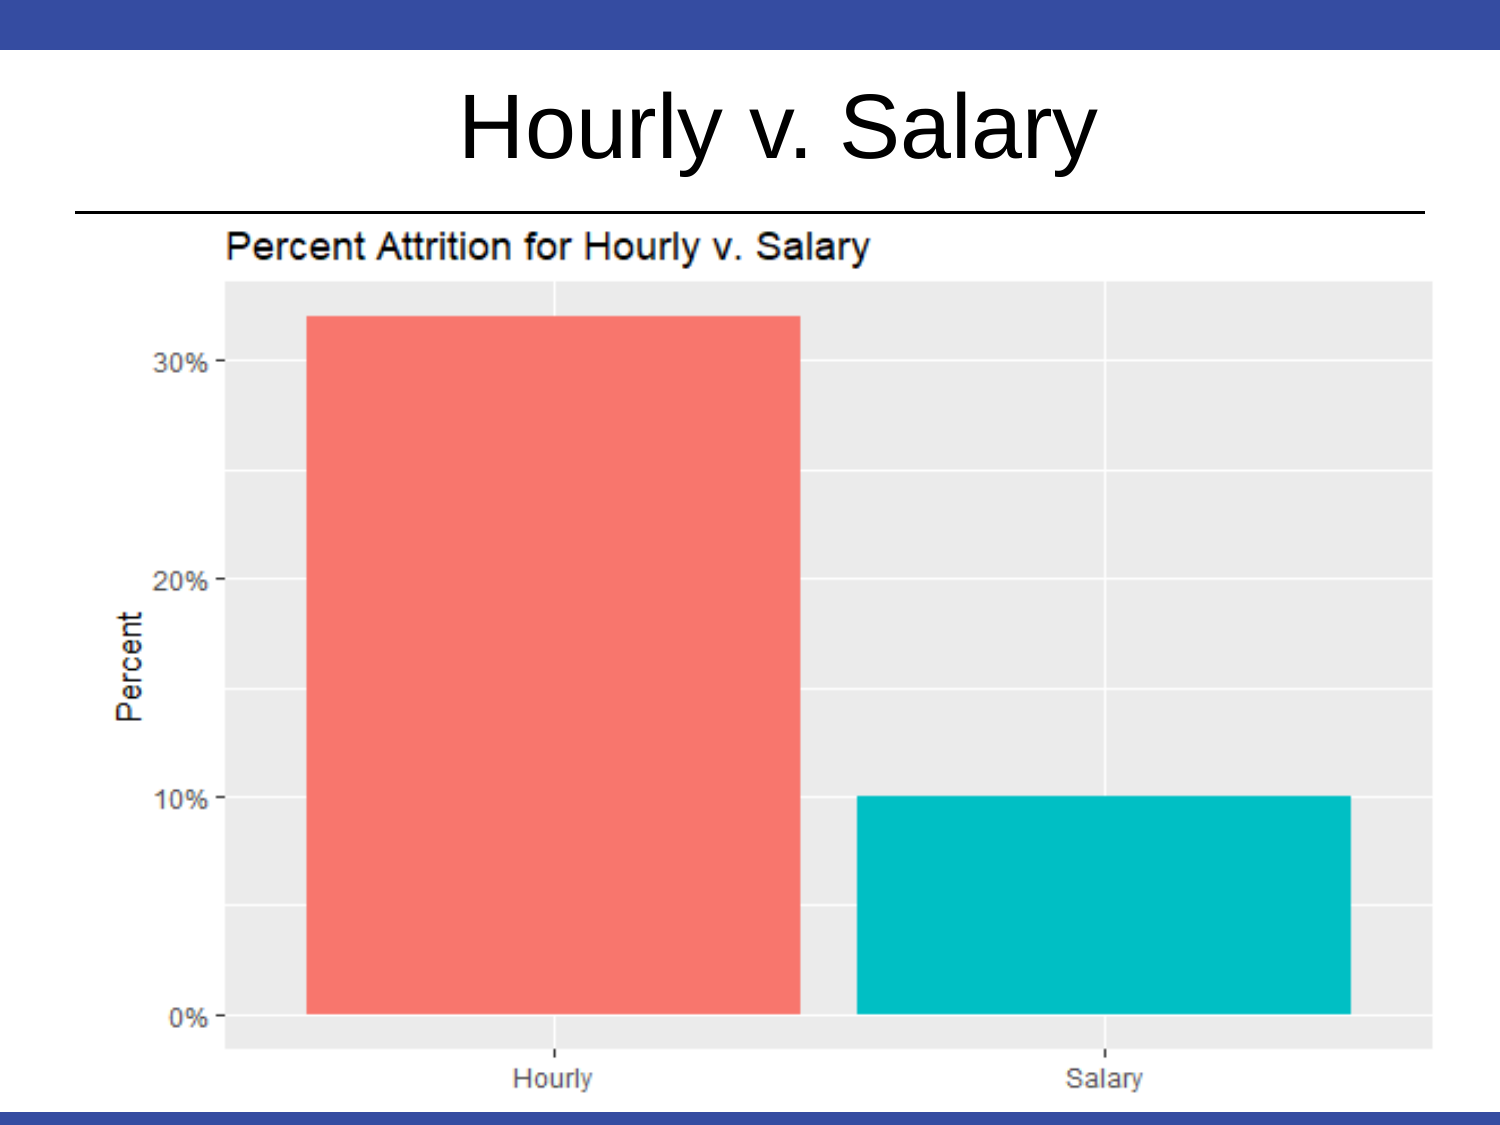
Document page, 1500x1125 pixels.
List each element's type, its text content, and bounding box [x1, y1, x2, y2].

title Hourly v. Salary [29, 28, 1500, 216]
picture [100, 215, 1458, 1097]
